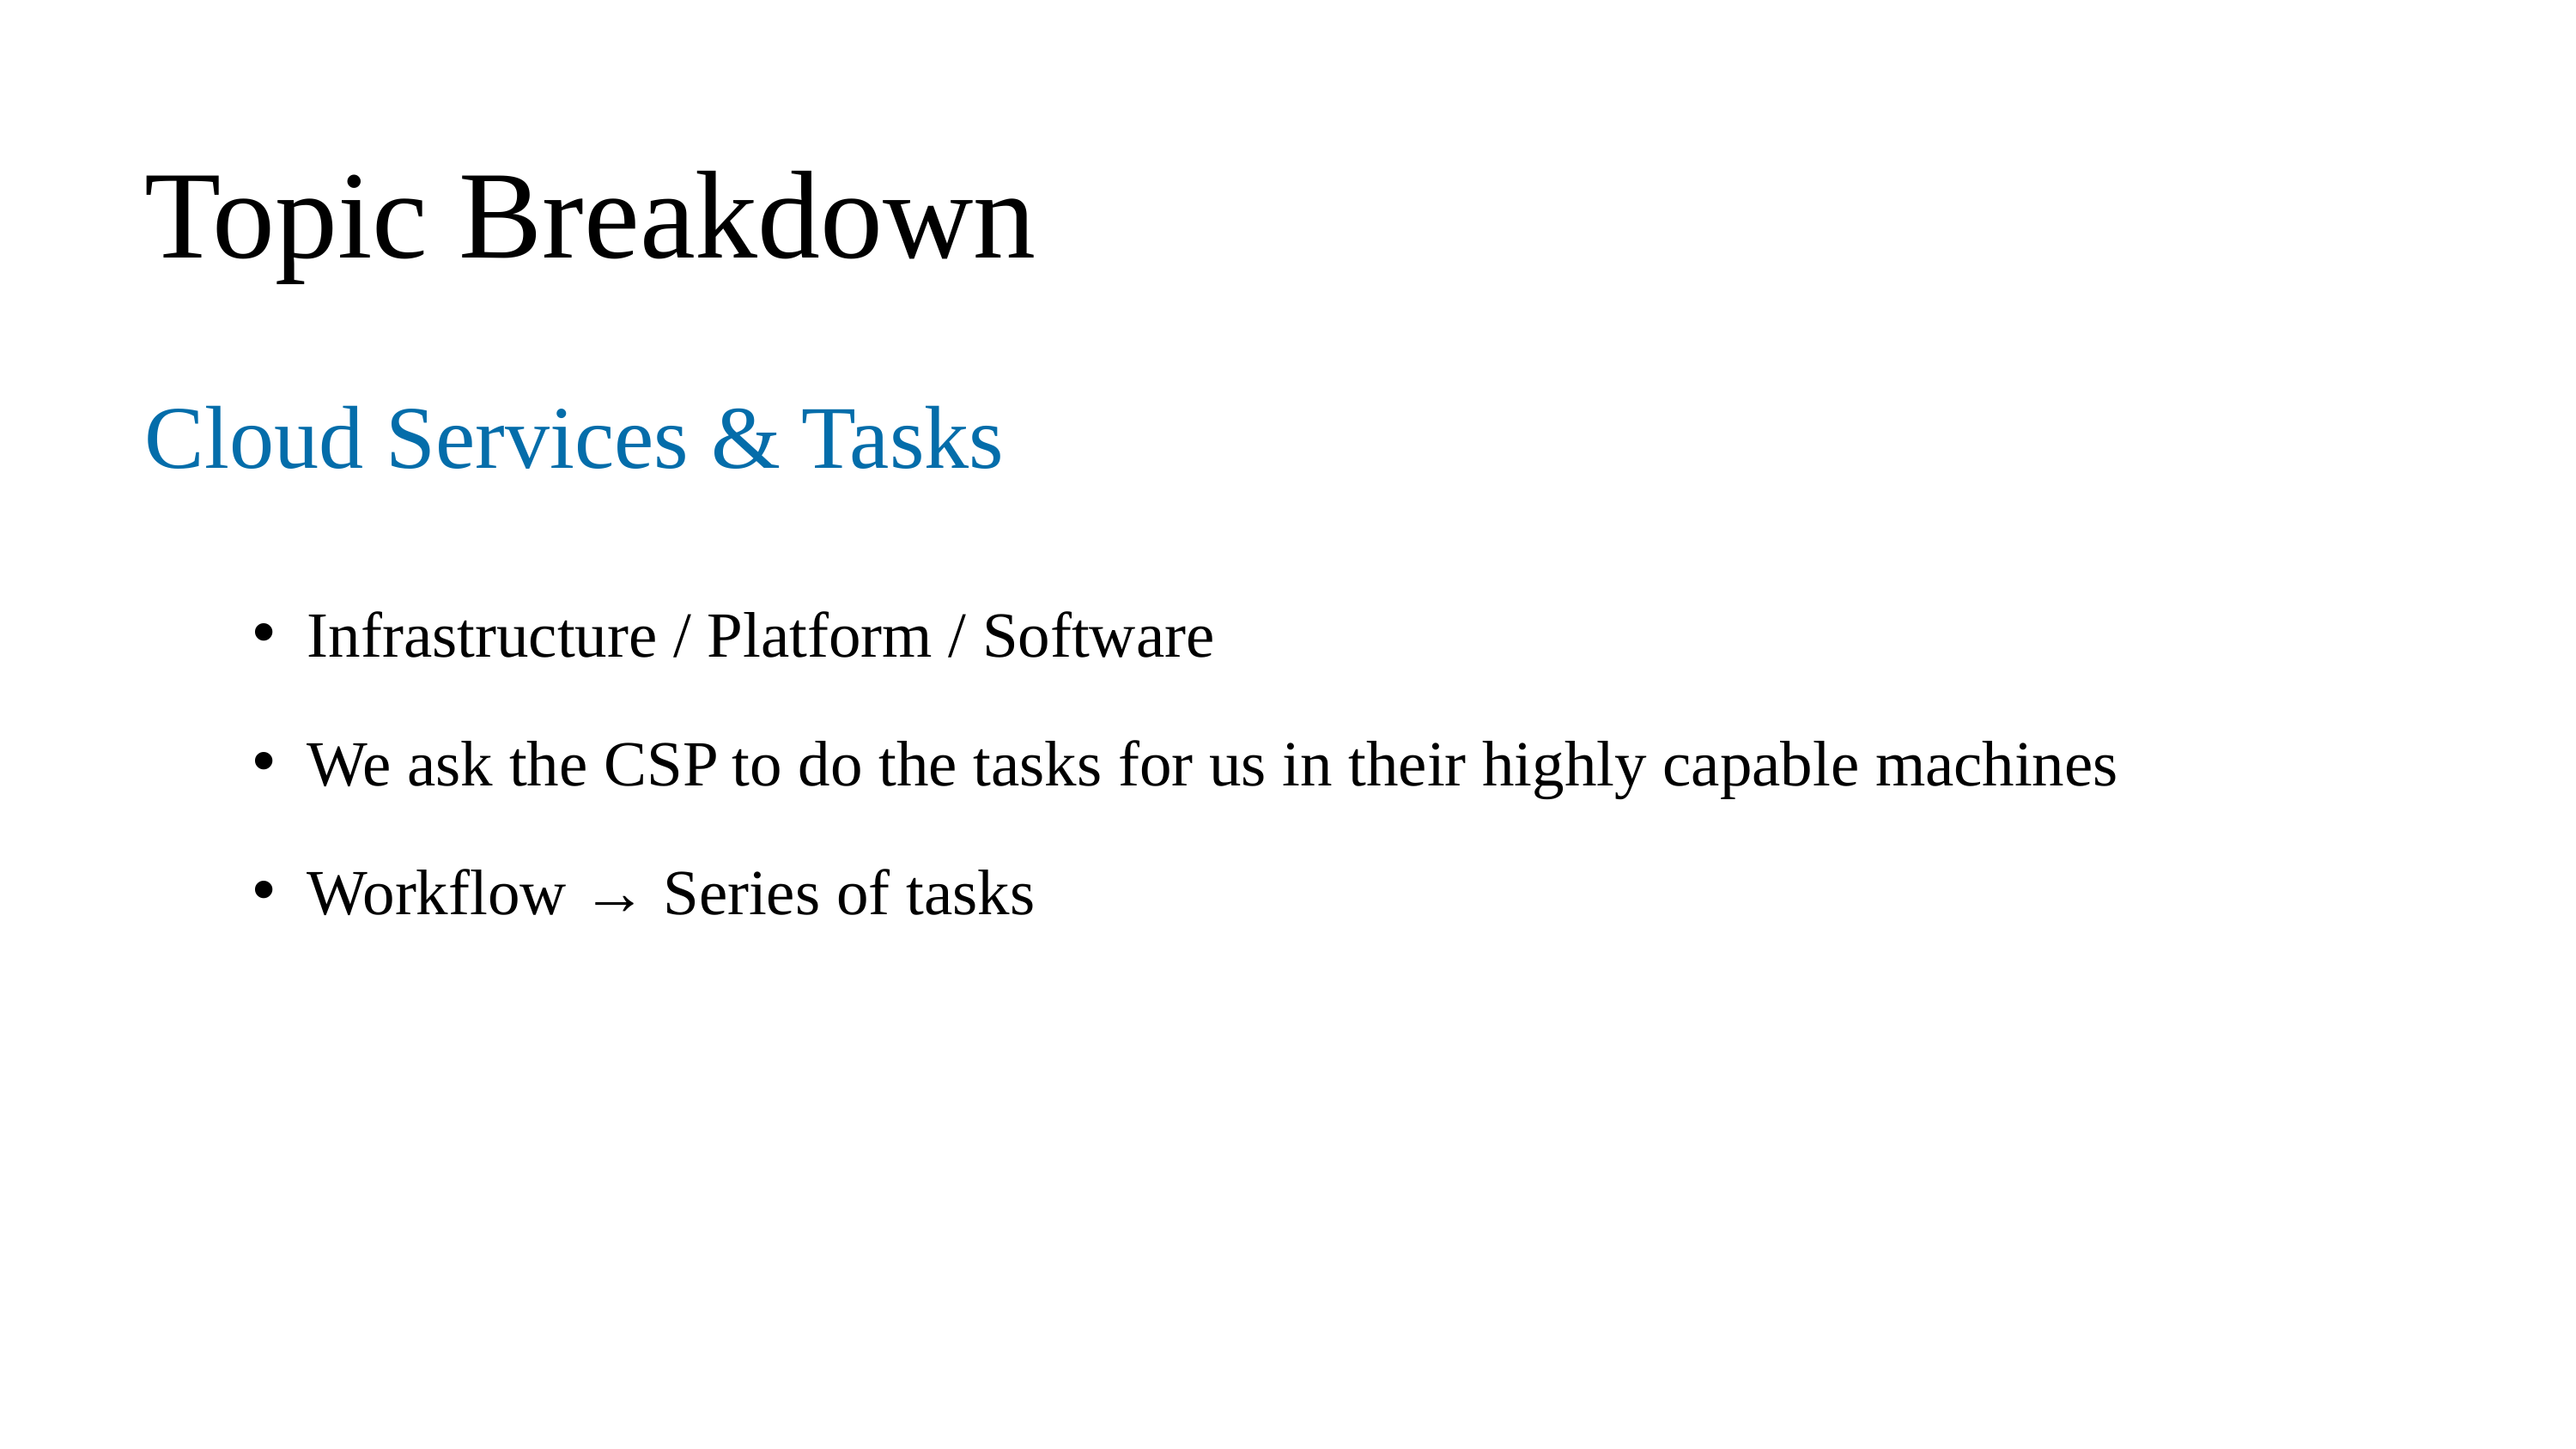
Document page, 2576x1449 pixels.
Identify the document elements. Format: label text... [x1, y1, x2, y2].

text_box Cloud Services & Tasks [144, 361, 1391, 487]
text_box Infrastructure / Platform / Software We ask the CSP to do the tasks for us in their highly capable machines Workflow → Series of tasks [197, 541, 2379, 928]
text_box Topic Breakdown [144, 107, 2128, 283]
